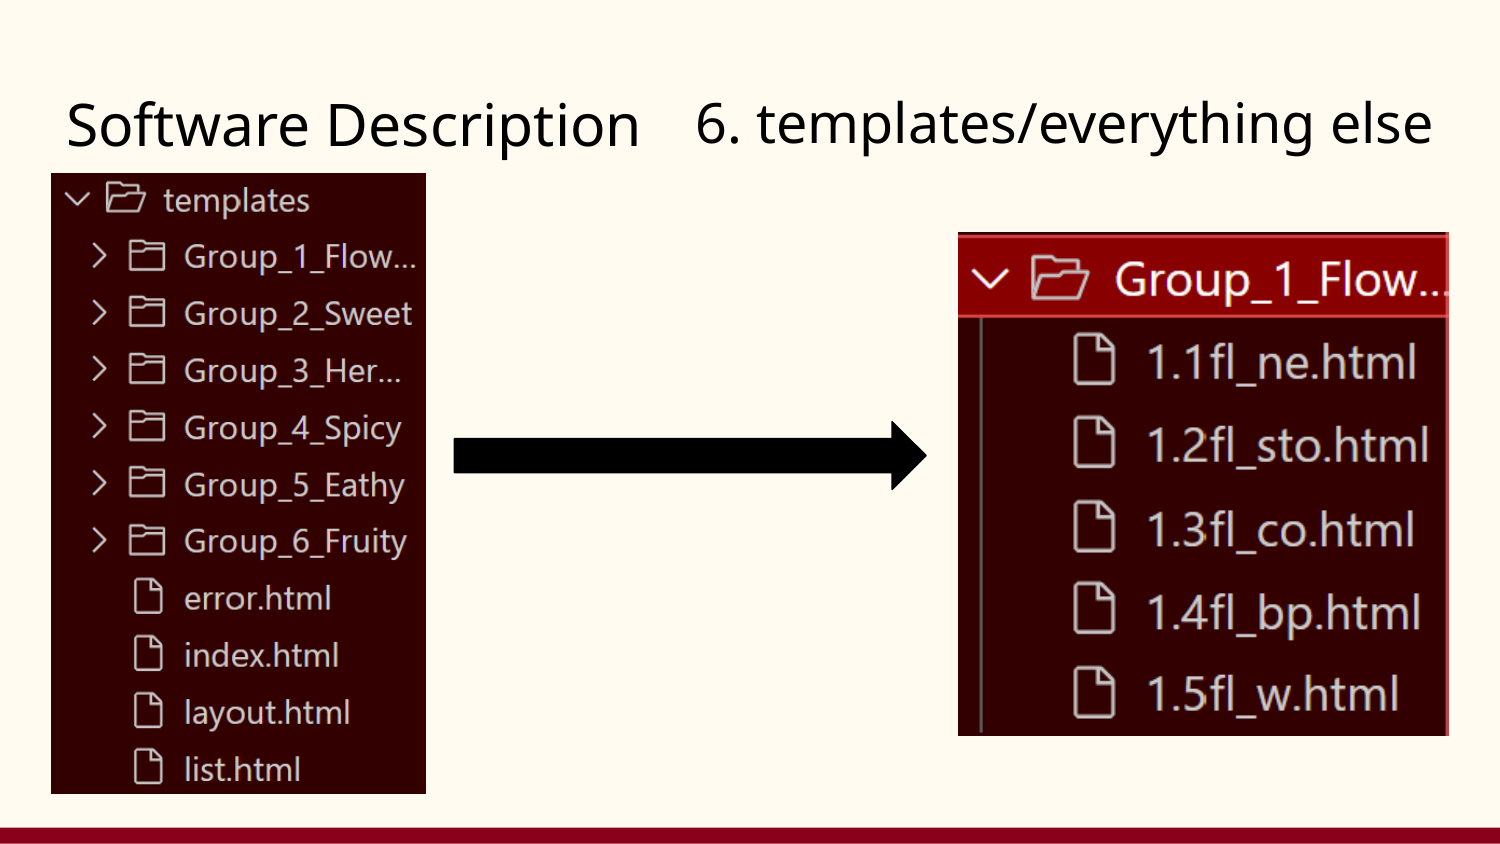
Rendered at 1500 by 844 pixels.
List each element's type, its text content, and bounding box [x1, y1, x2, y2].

text_box [454, 421, 926, 490]
picture [957, 231, 1450, 736]
picture [50, 173, 427, 794]
title 6. templates/everything else [603, 72, 1449, 174]
title Software Description [51, 72, 603, 174]
